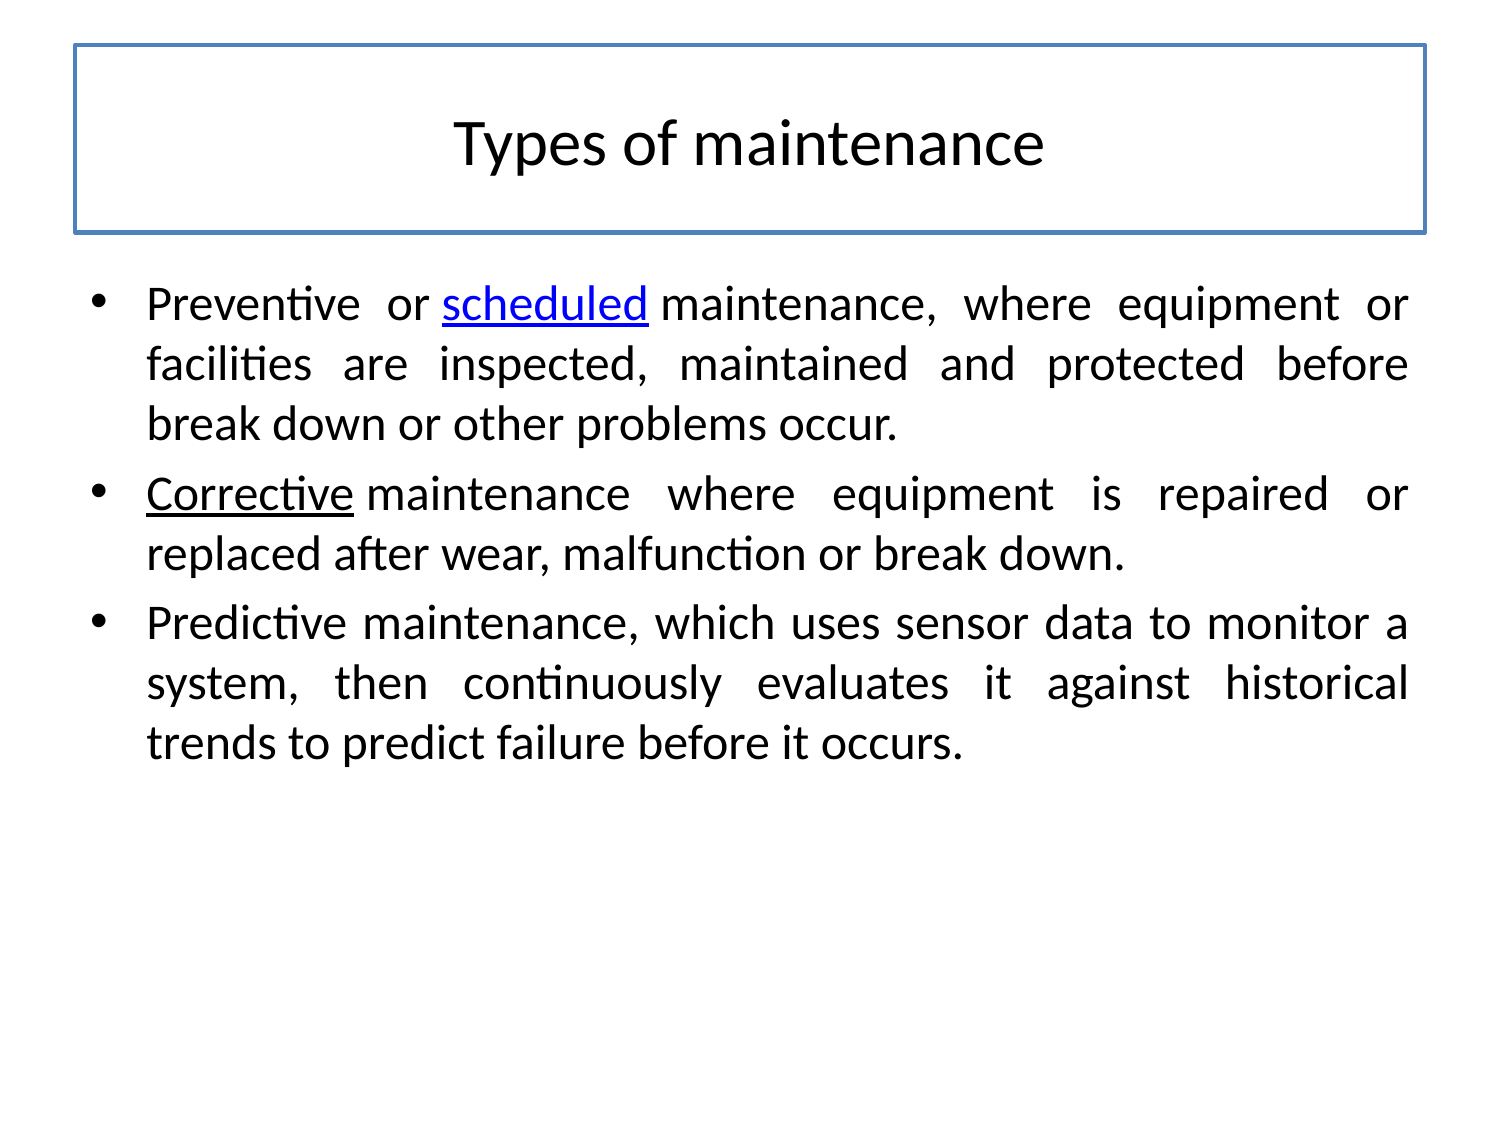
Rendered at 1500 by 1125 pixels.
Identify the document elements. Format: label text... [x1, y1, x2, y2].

list Preventive or scheduled maintenance, where equipment or facilities are inspected, maintained and protected before break down or other problems occur. Corrective maintenance where equipment is repaired or replaced after wear, malfunction or break down. Predictive maintenance, which uses sensor data to monitor a system, then continuously evaluates it against historical trends to predict failure before it occurs. [75, 262, 1425, 1005]
title Types of maintenance [73, 43, 1427, 235]
